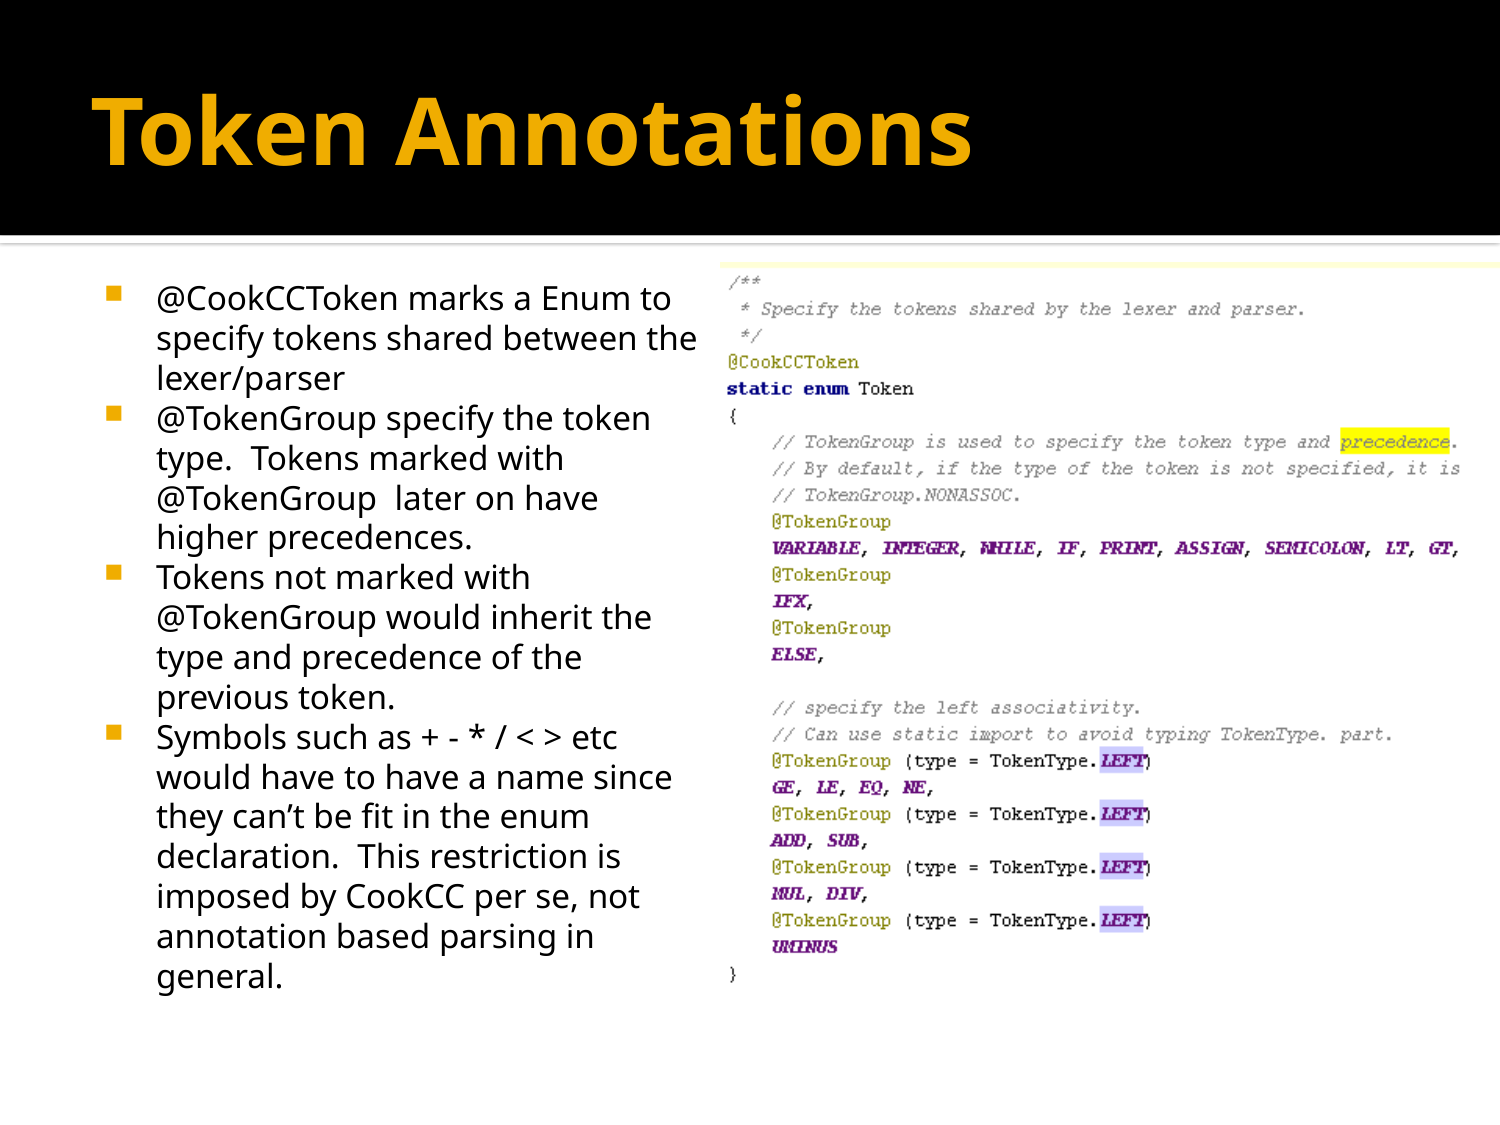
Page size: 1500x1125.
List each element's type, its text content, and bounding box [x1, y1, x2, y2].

title Token Annotations [75, 25, 1425, 231]
picture [720, 262, 1500, 1000]
list @CookCCToken marks a Enum to specify tokens shared between the lexer/parser @TokenGroup specify the token type. Tokens marked with @TokenGroup later on have higher precedences. Tokens not marked with @TokenGroup would inherit the type and precedence of the previous token. Symbols such as + - * / < > etc would have to have a name since they can’t be fit in the enum declaration. This restriction is imposed by CookCC per se, not annotation based parsing in general. [75, 262, 718, 1005]
